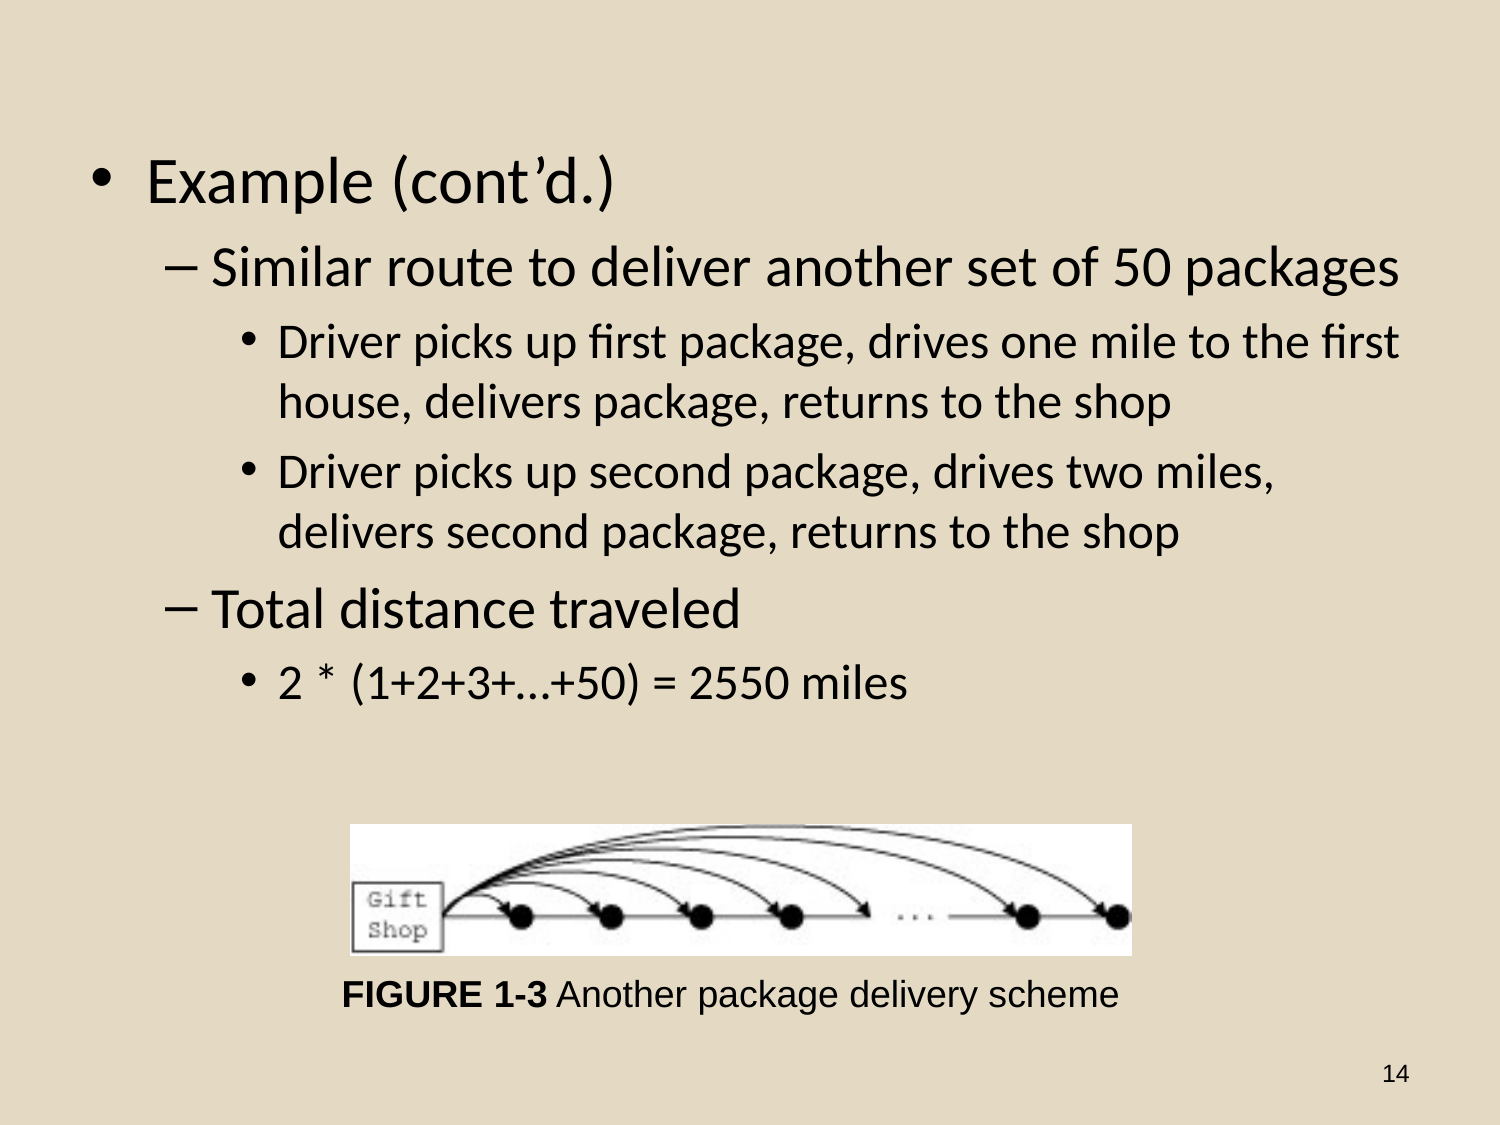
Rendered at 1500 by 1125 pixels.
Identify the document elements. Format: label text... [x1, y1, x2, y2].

list Example (cont’d.) Similar route to deliver another set of 50 packages Driver picks up first package, drives one mile to the first house, delivers package, returns to the shop Driver picks up second package, drives two miles, delivers second package, returns to the shop Total distance traveled 2 * (1+2+3+…+50) = 2550 miles [75, 128, 1425, 488]
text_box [324, 824, 1137, 1023]
slide_number 14 [1074, 1042, 1425, 1103]
